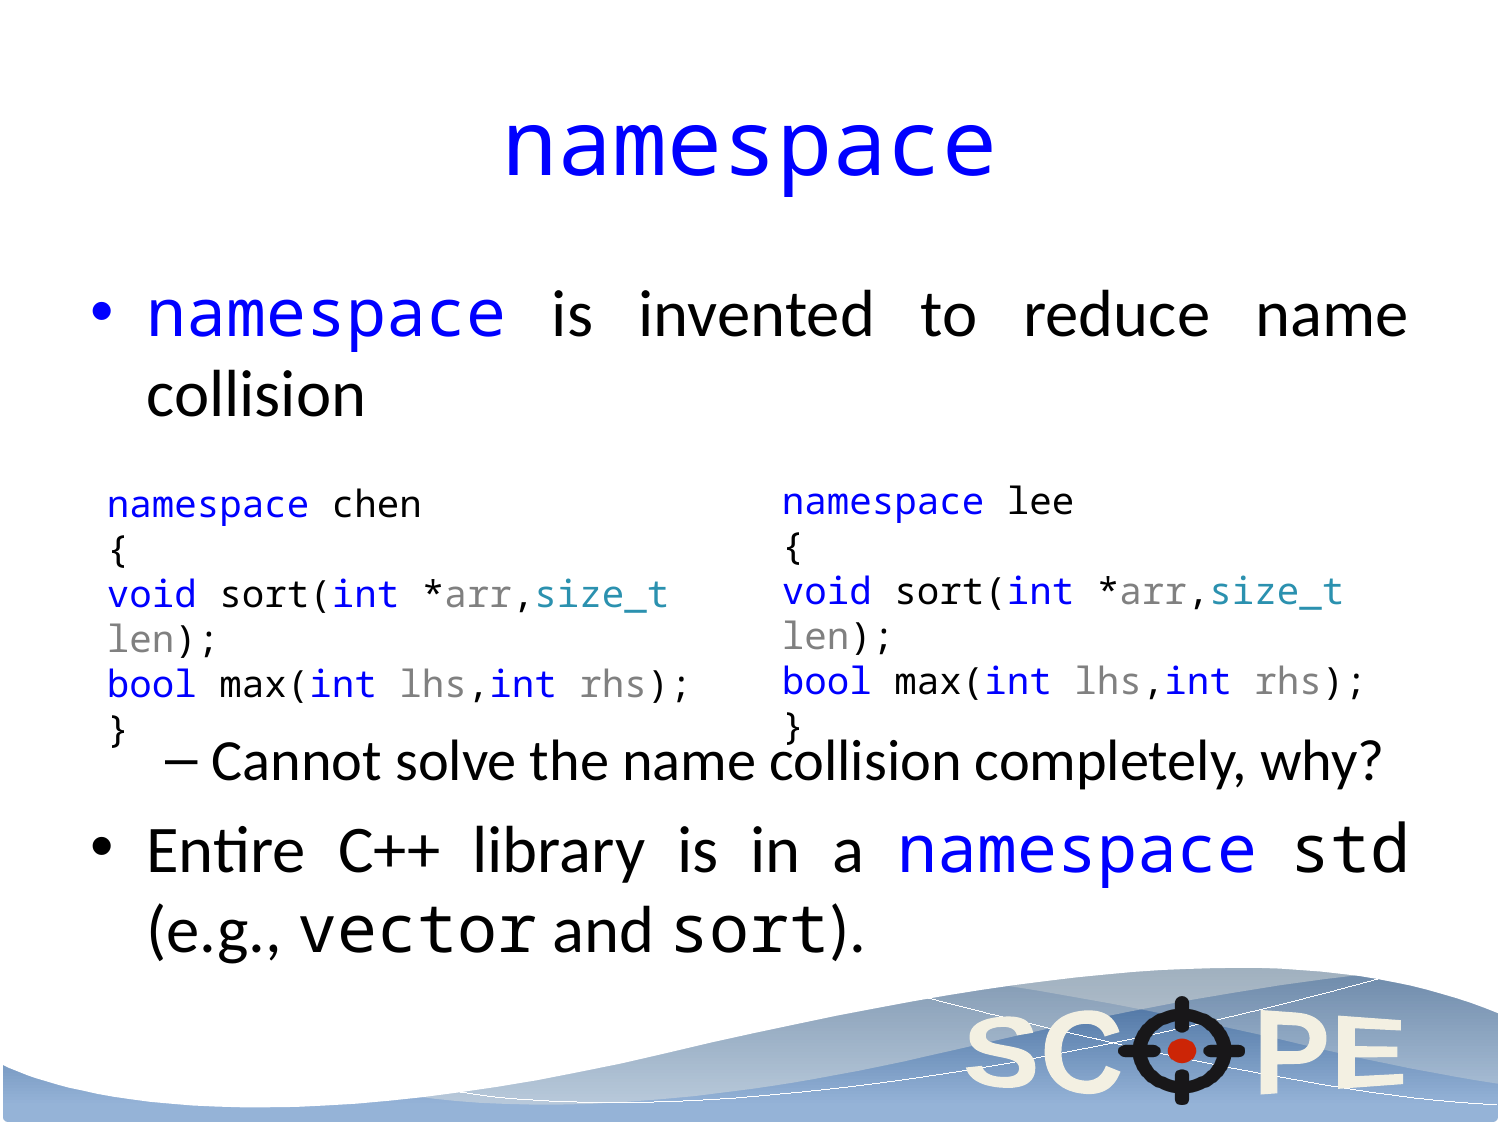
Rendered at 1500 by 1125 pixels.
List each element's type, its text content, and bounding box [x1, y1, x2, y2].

title namespace [75, 45, 1425, 233]
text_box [91, 469, 1443, 716]
list namespace is invented to reduce name collision Cannot solve the name collision completely, why? Entire C++ library is in a namespace std (e.g., vector and sort). [75, 262, 1425, 1005]
picture [1118, 1005, 1245, 1105]
